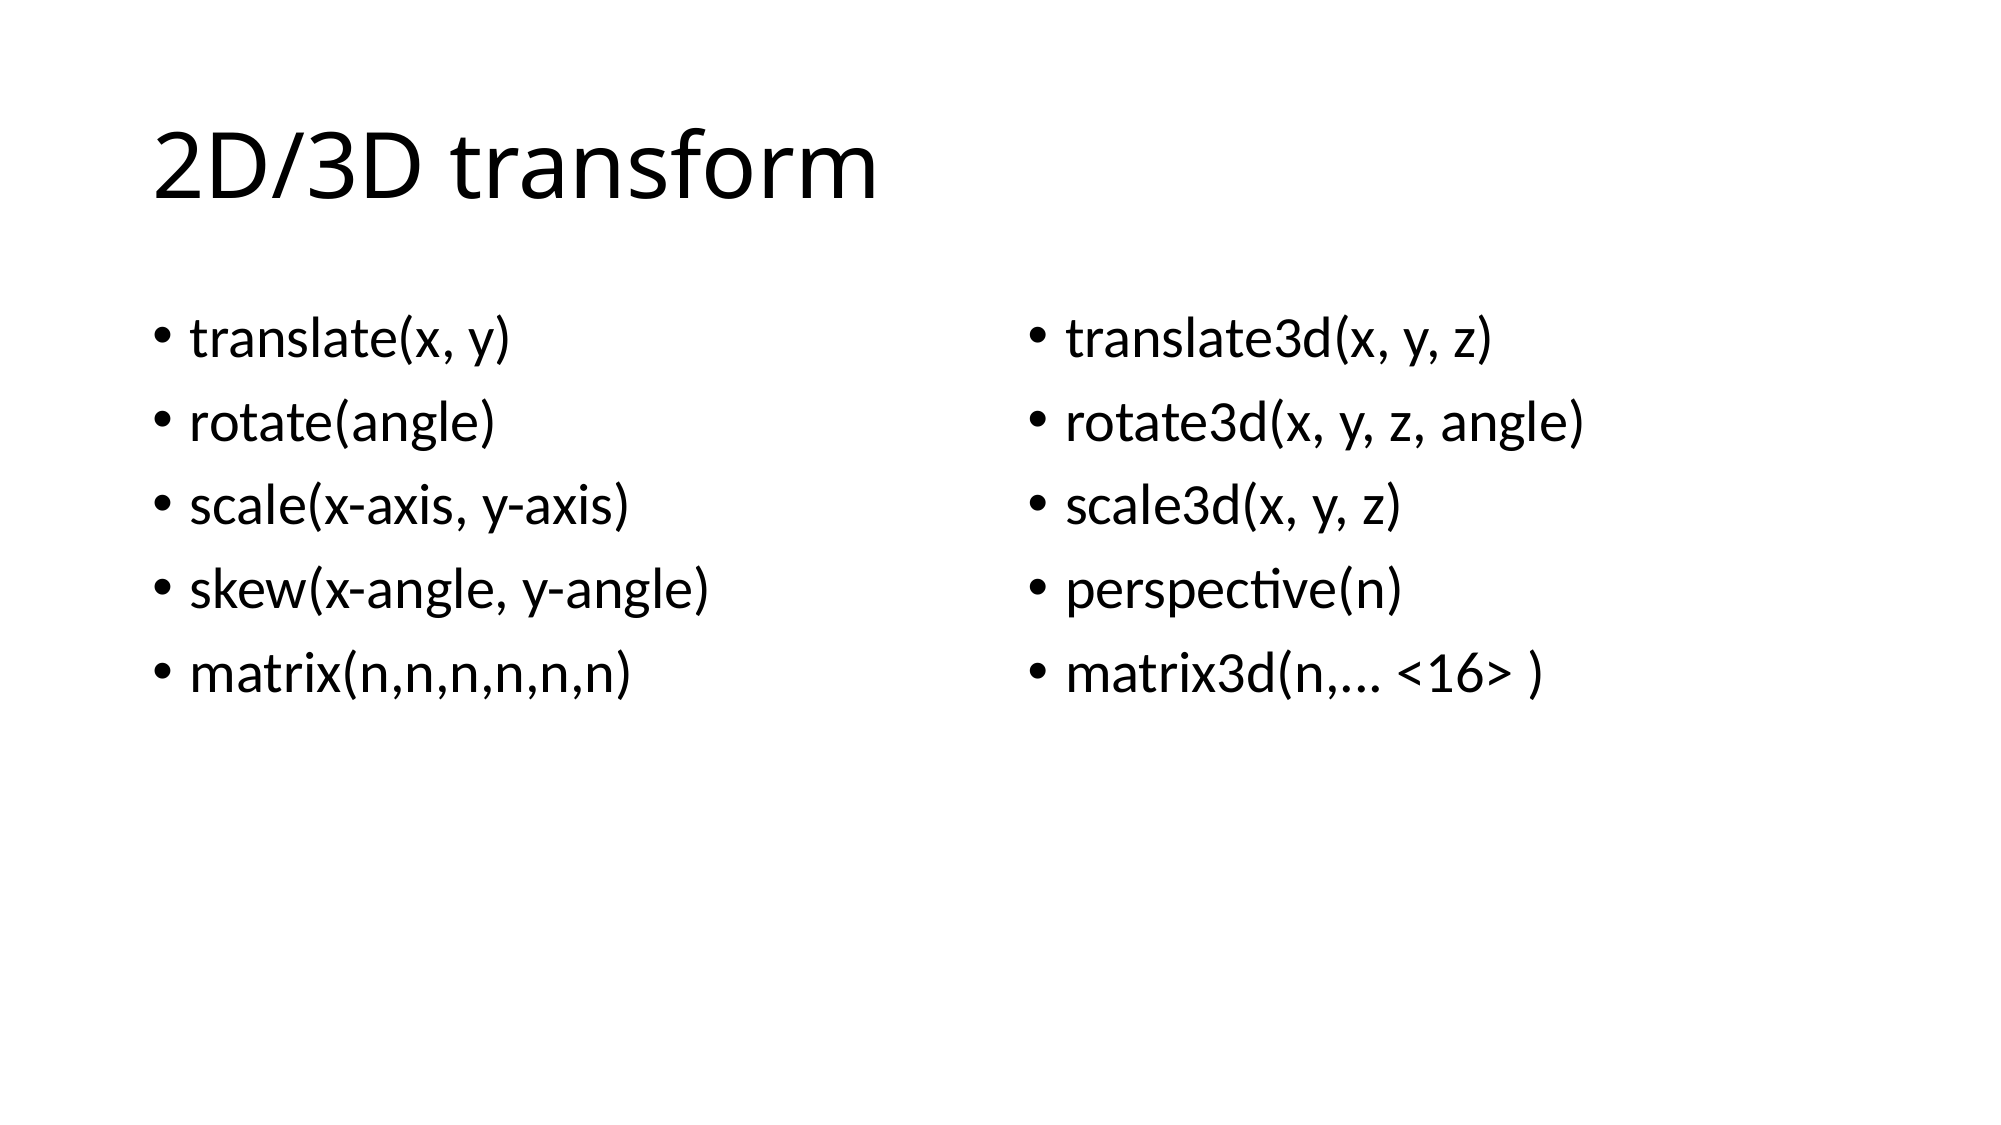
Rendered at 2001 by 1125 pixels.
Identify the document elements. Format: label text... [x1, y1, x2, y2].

title 2D/3D transform [137, 59, 1863, 278]
list translate3d(x, y, z) rotate3d(x, y, z, angle) scale3d(x, y, z) perspective(n) matrix3d(n,... <16> ) [1012, 299, 1863, 1014]
list translate(x, y) rotate(angle) scale(x-axis, y-axis) skew(x-angle, y-angle) matrix(n,n,n,n,n,n) [137, 299, 988, 1014]
